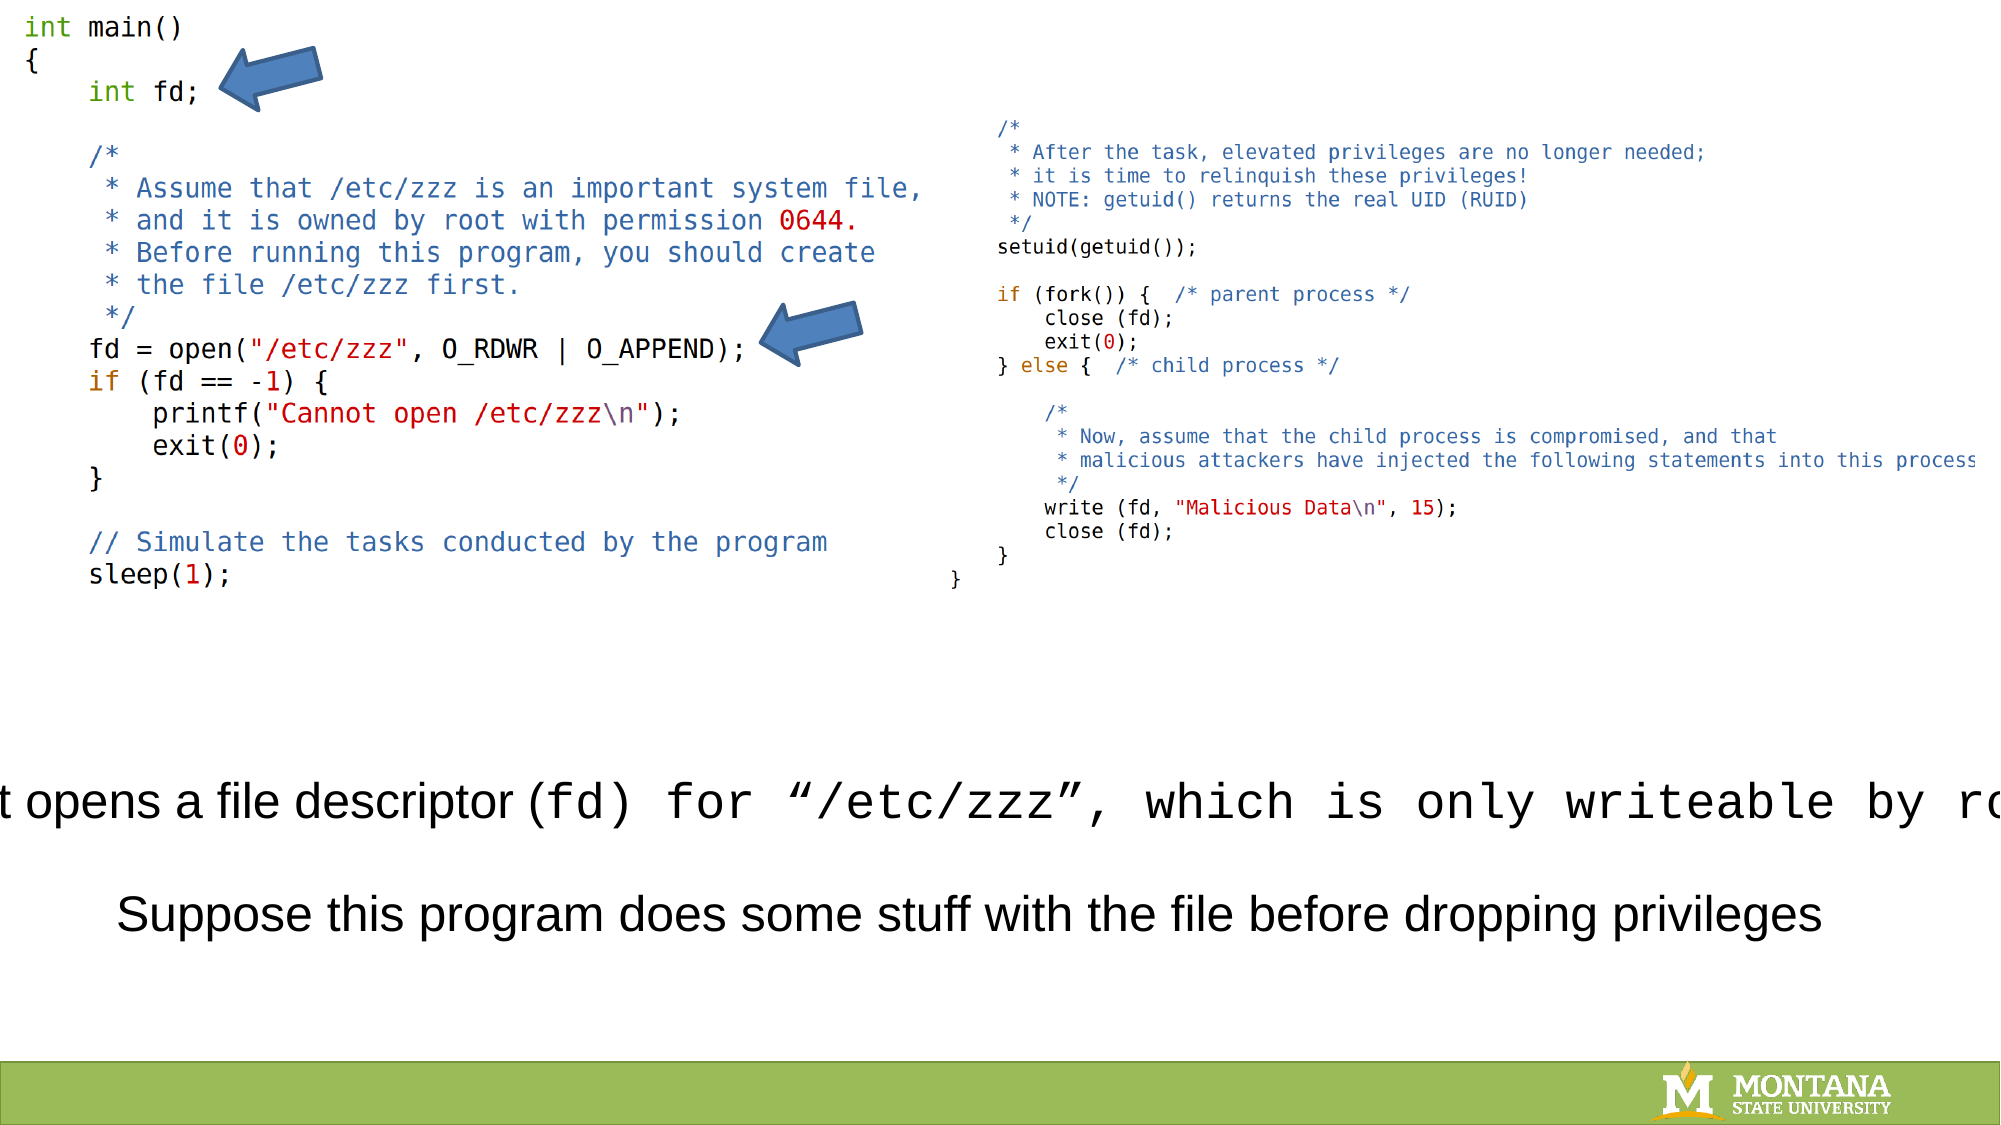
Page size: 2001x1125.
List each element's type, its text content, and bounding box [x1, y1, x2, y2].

text_box First opens a file descriptor (fd) for “/etc/zzz”, which is only writeable by root [0, 761, 2000, 837]
text_box Suppose this program does some stuff with the file before dropping privileges [101, 873, 1839, 949]
picture [24, 12, 1976, 597]
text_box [0, 1060, 1647, 1125]
picture [1649, 1060, 1892, 1122]
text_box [1892, 1060, 2000, 1125]
